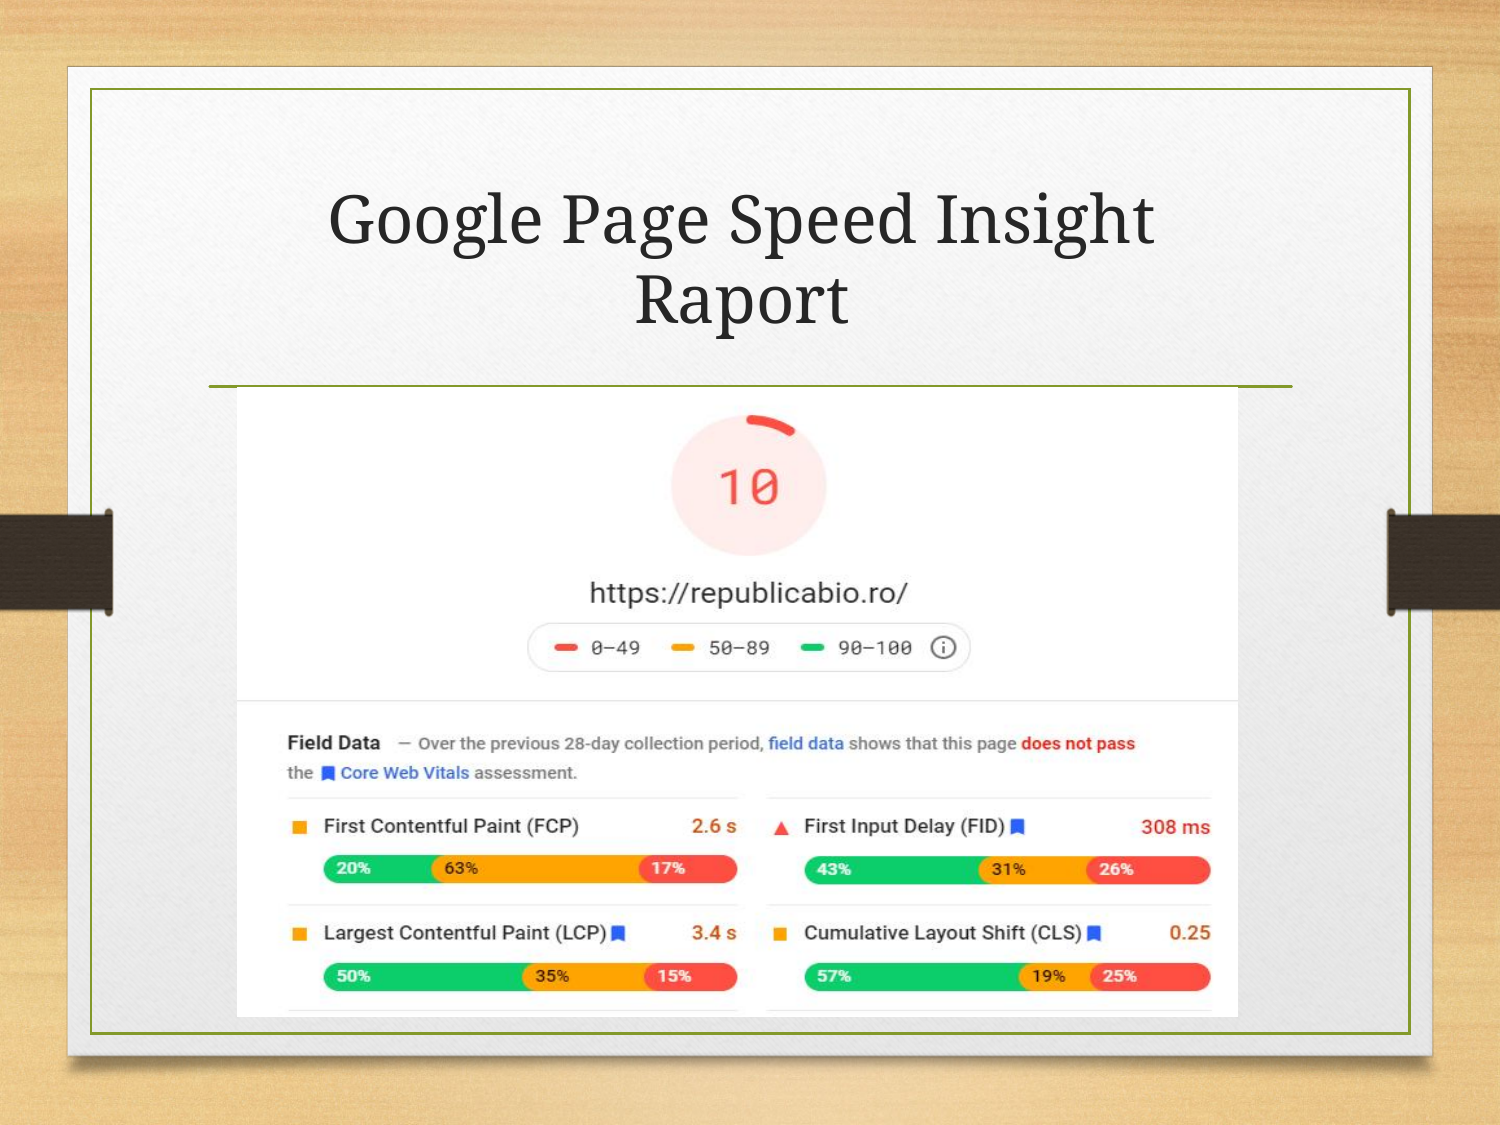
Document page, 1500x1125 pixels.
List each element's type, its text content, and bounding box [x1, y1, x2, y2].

picture [0, 0, 1500, 1125]
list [237, 387, 1238, 1017]
title Google Page Speed Insight Raport [193, 150, 1309, 365]
